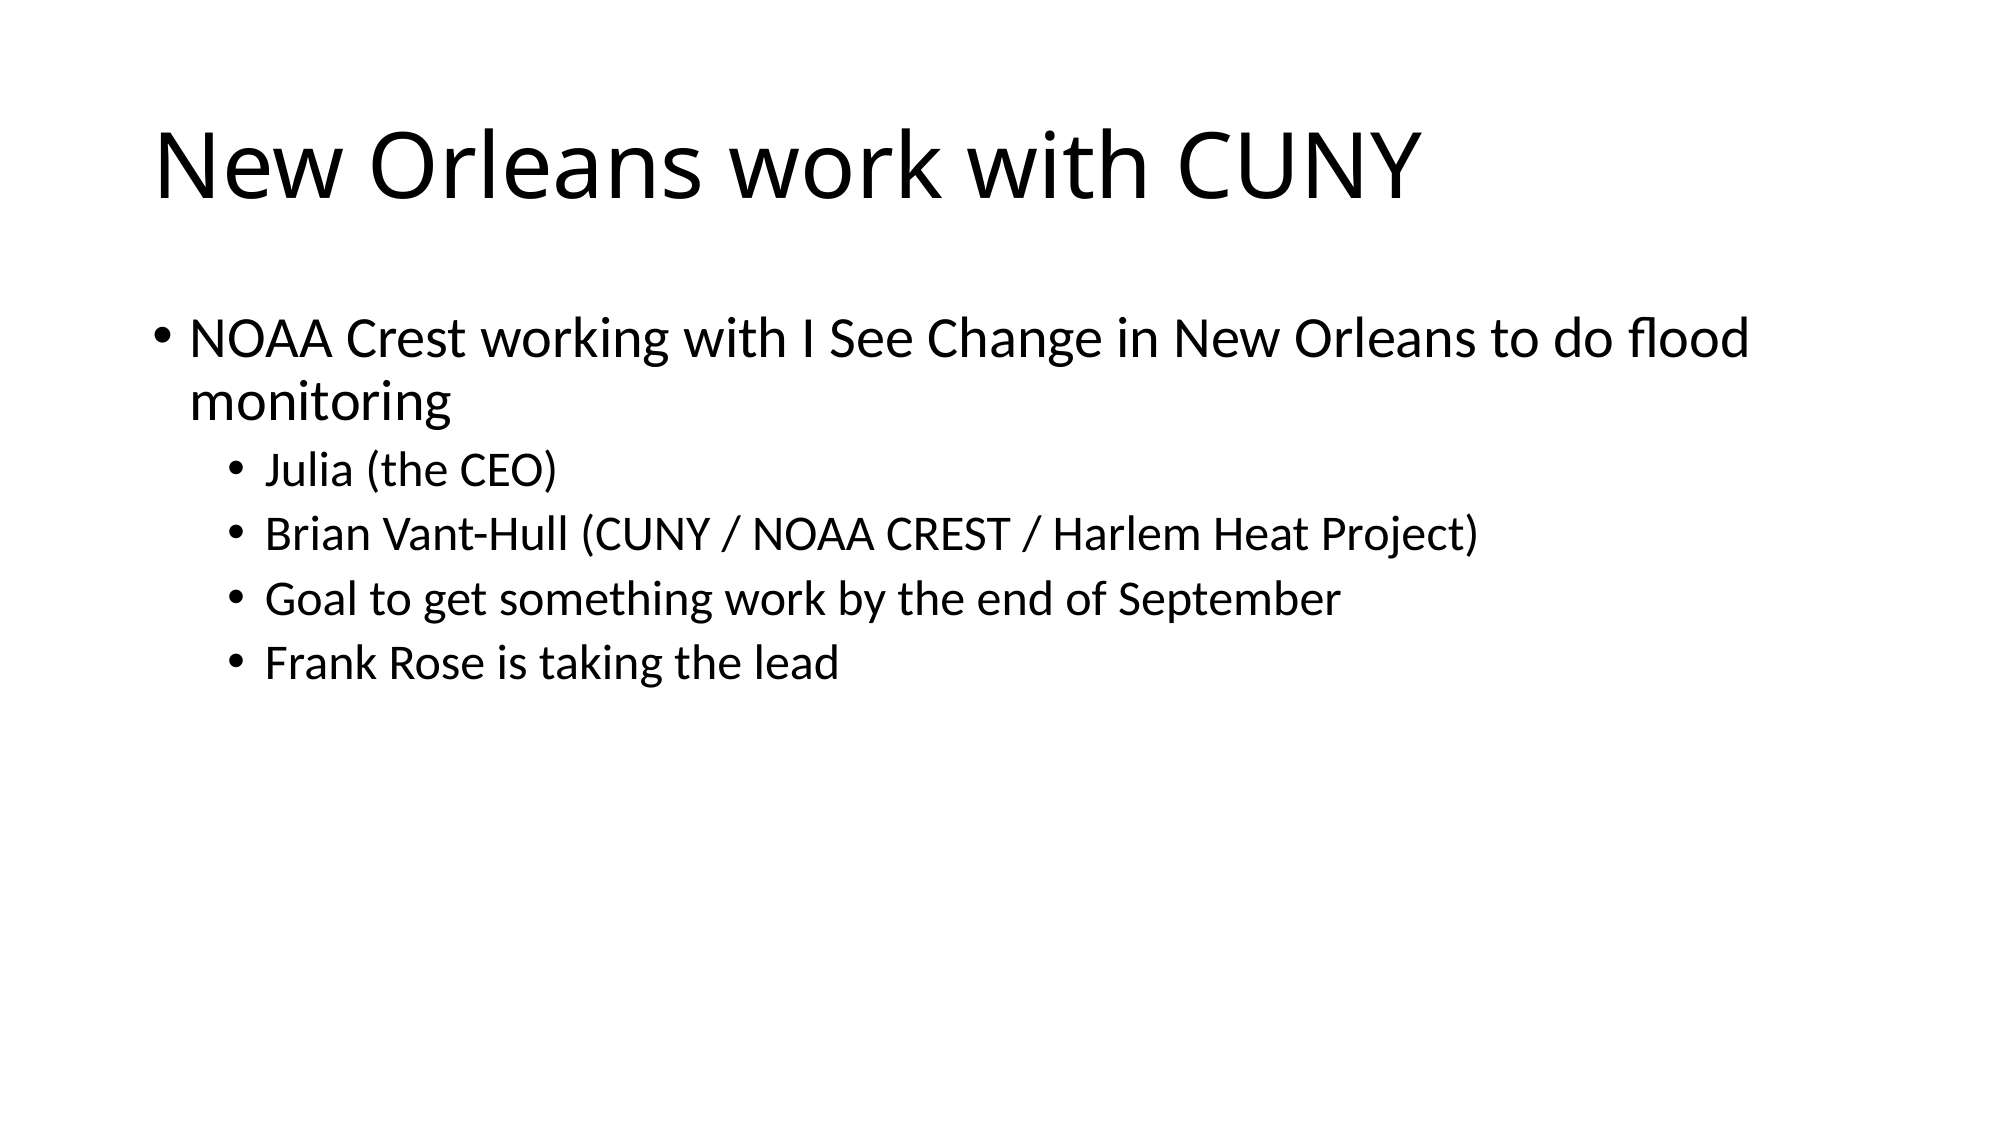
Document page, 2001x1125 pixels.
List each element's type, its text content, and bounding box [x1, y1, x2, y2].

title New Orleans work with CUNY [137, 59, 1863, 278]
list NOAA Crest working with I See Change in New Orleans to do flood monitoring Julia (the CEO) Brian Vant-Hull (CUNY / NOAA CREST / Harlem Heat Project) Goal to get something work by the end of September Frank Rose is taking the lead [137, 299, 1863, 1014]
